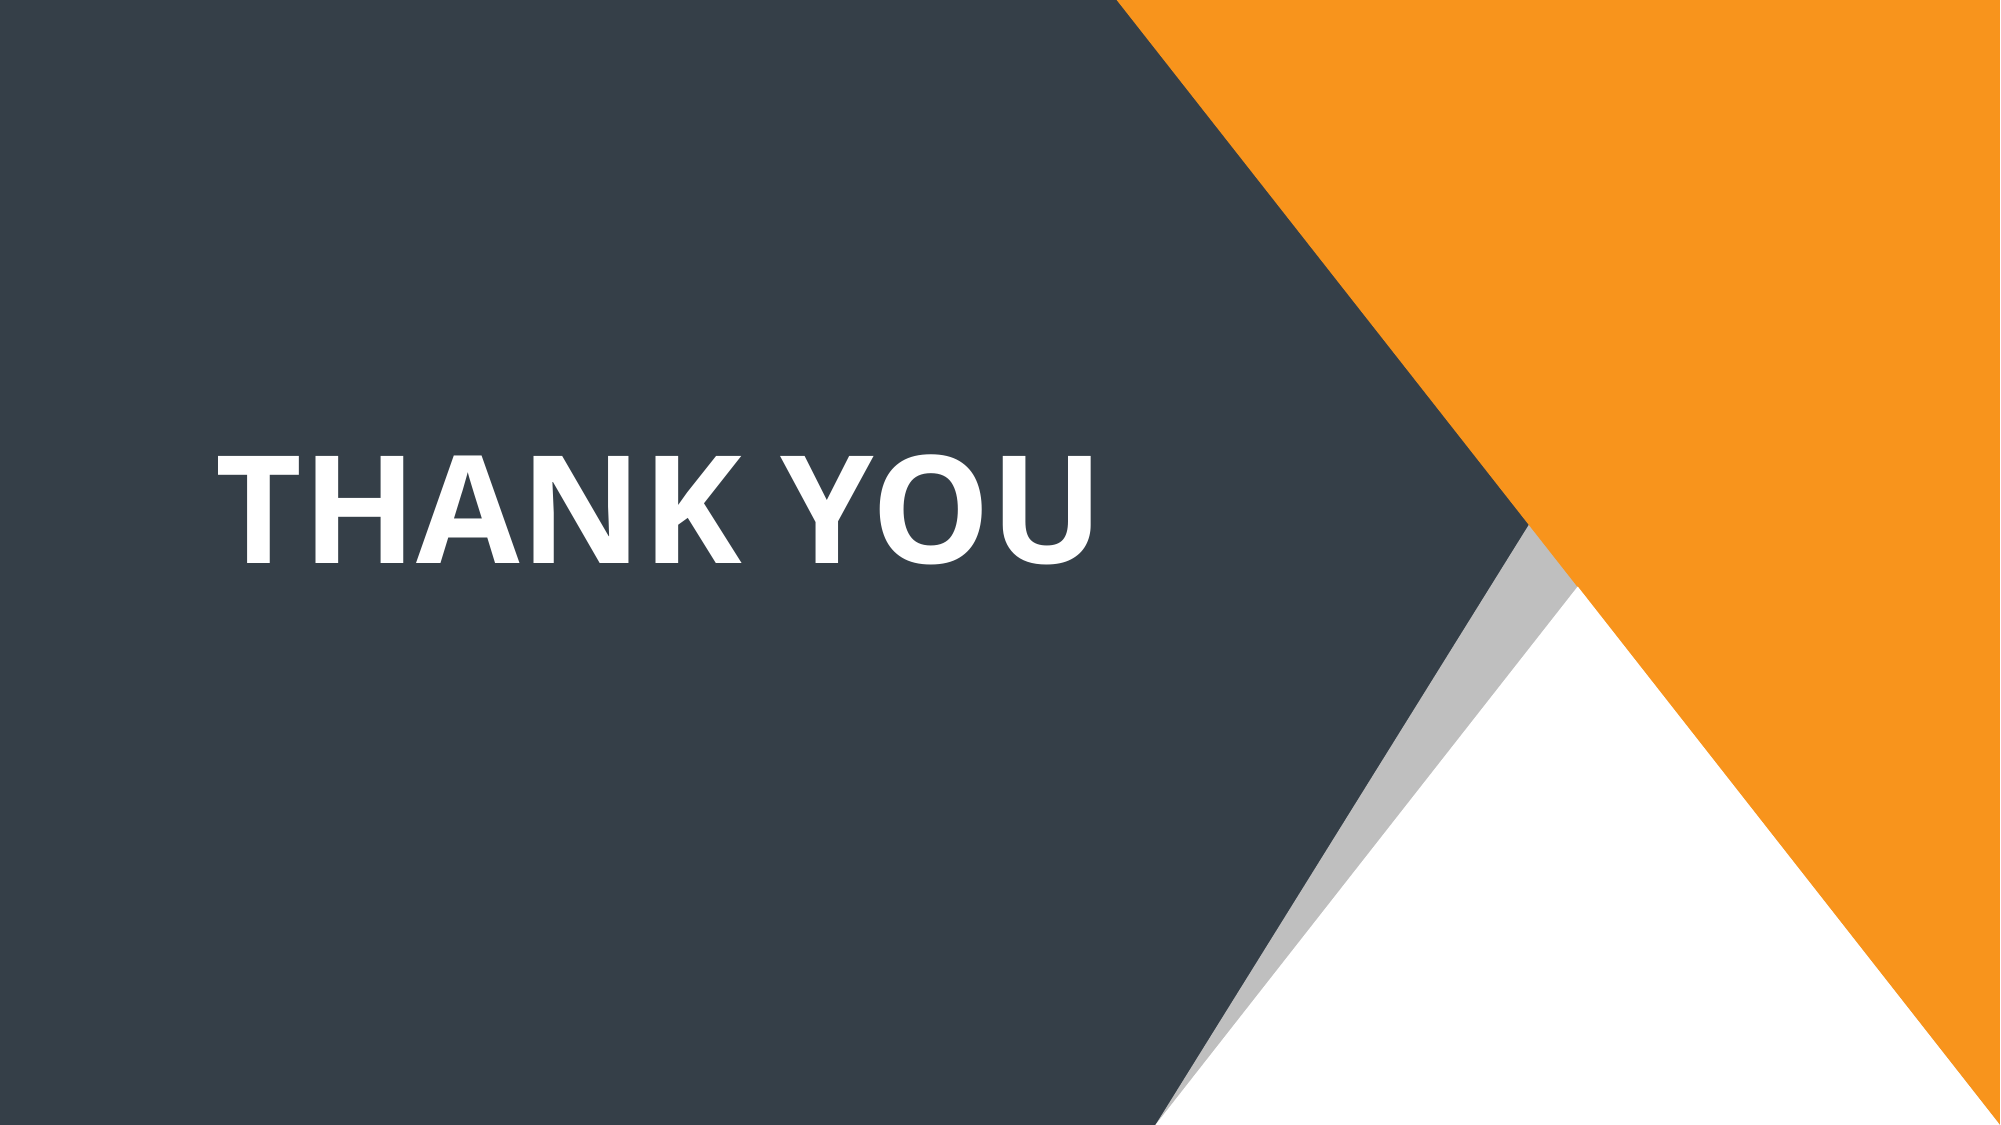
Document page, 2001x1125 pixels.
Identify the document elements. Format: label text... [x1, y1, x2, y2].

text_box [1116, 0, 2000, 1125]
text_box THANK YOU [200, 405, 1116, 601]
